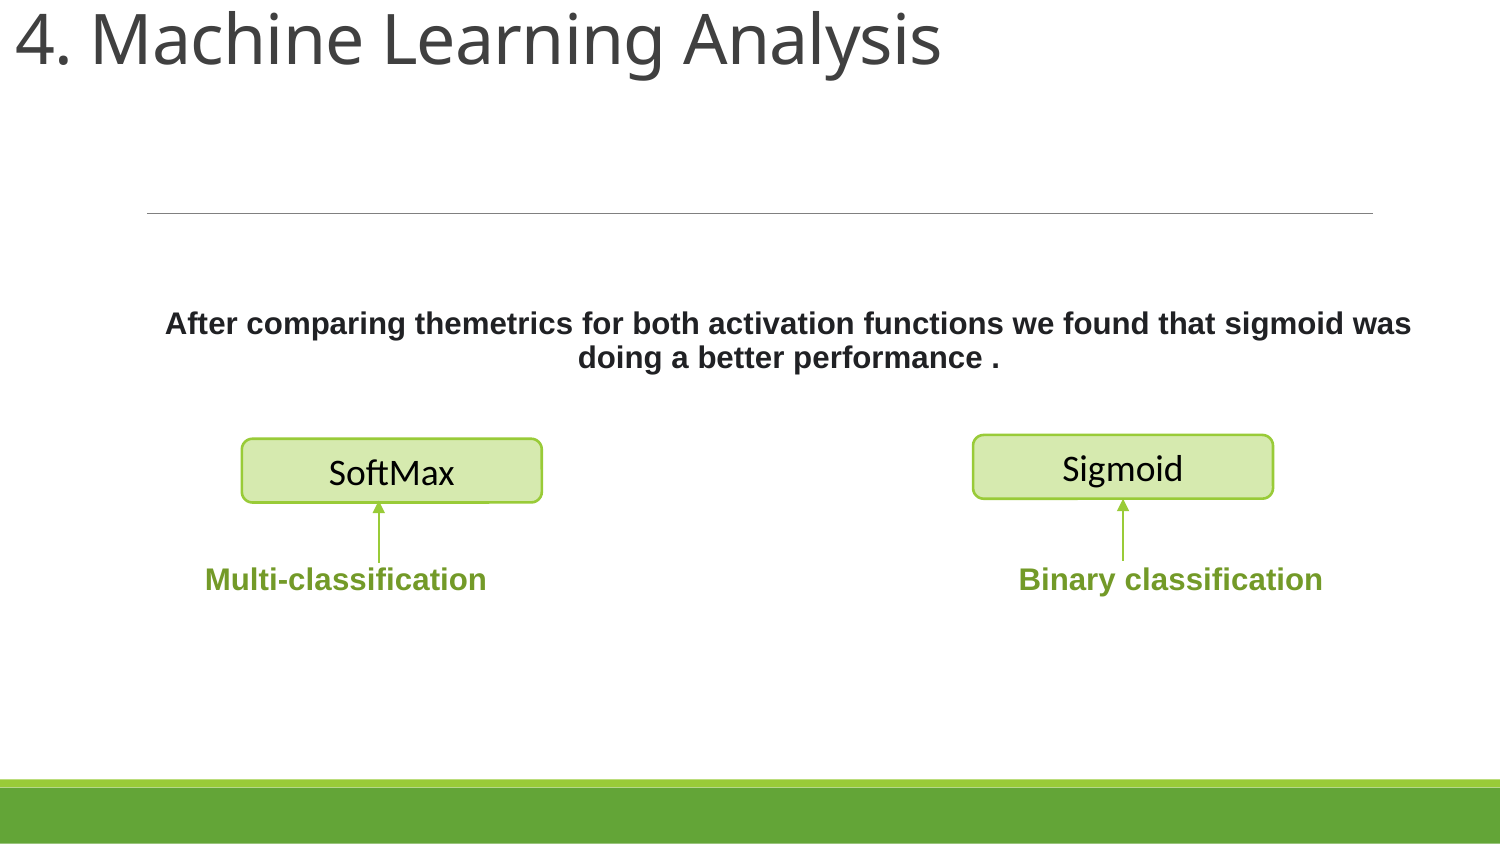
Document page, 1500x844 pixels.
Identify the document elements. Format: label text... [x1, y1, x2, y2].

title 4. Machine Learning Analysis [0, 0, 1373, 87]
list After comparing themetrics for both activation functions we found that sigmoid was doing a better performance . Multi-classification Binary classification [135, 300, 1433, 723]
text_box SoftMax [240, 437, 544, 504]
text_box Sigmoid [971, 433, 1275, 501]
